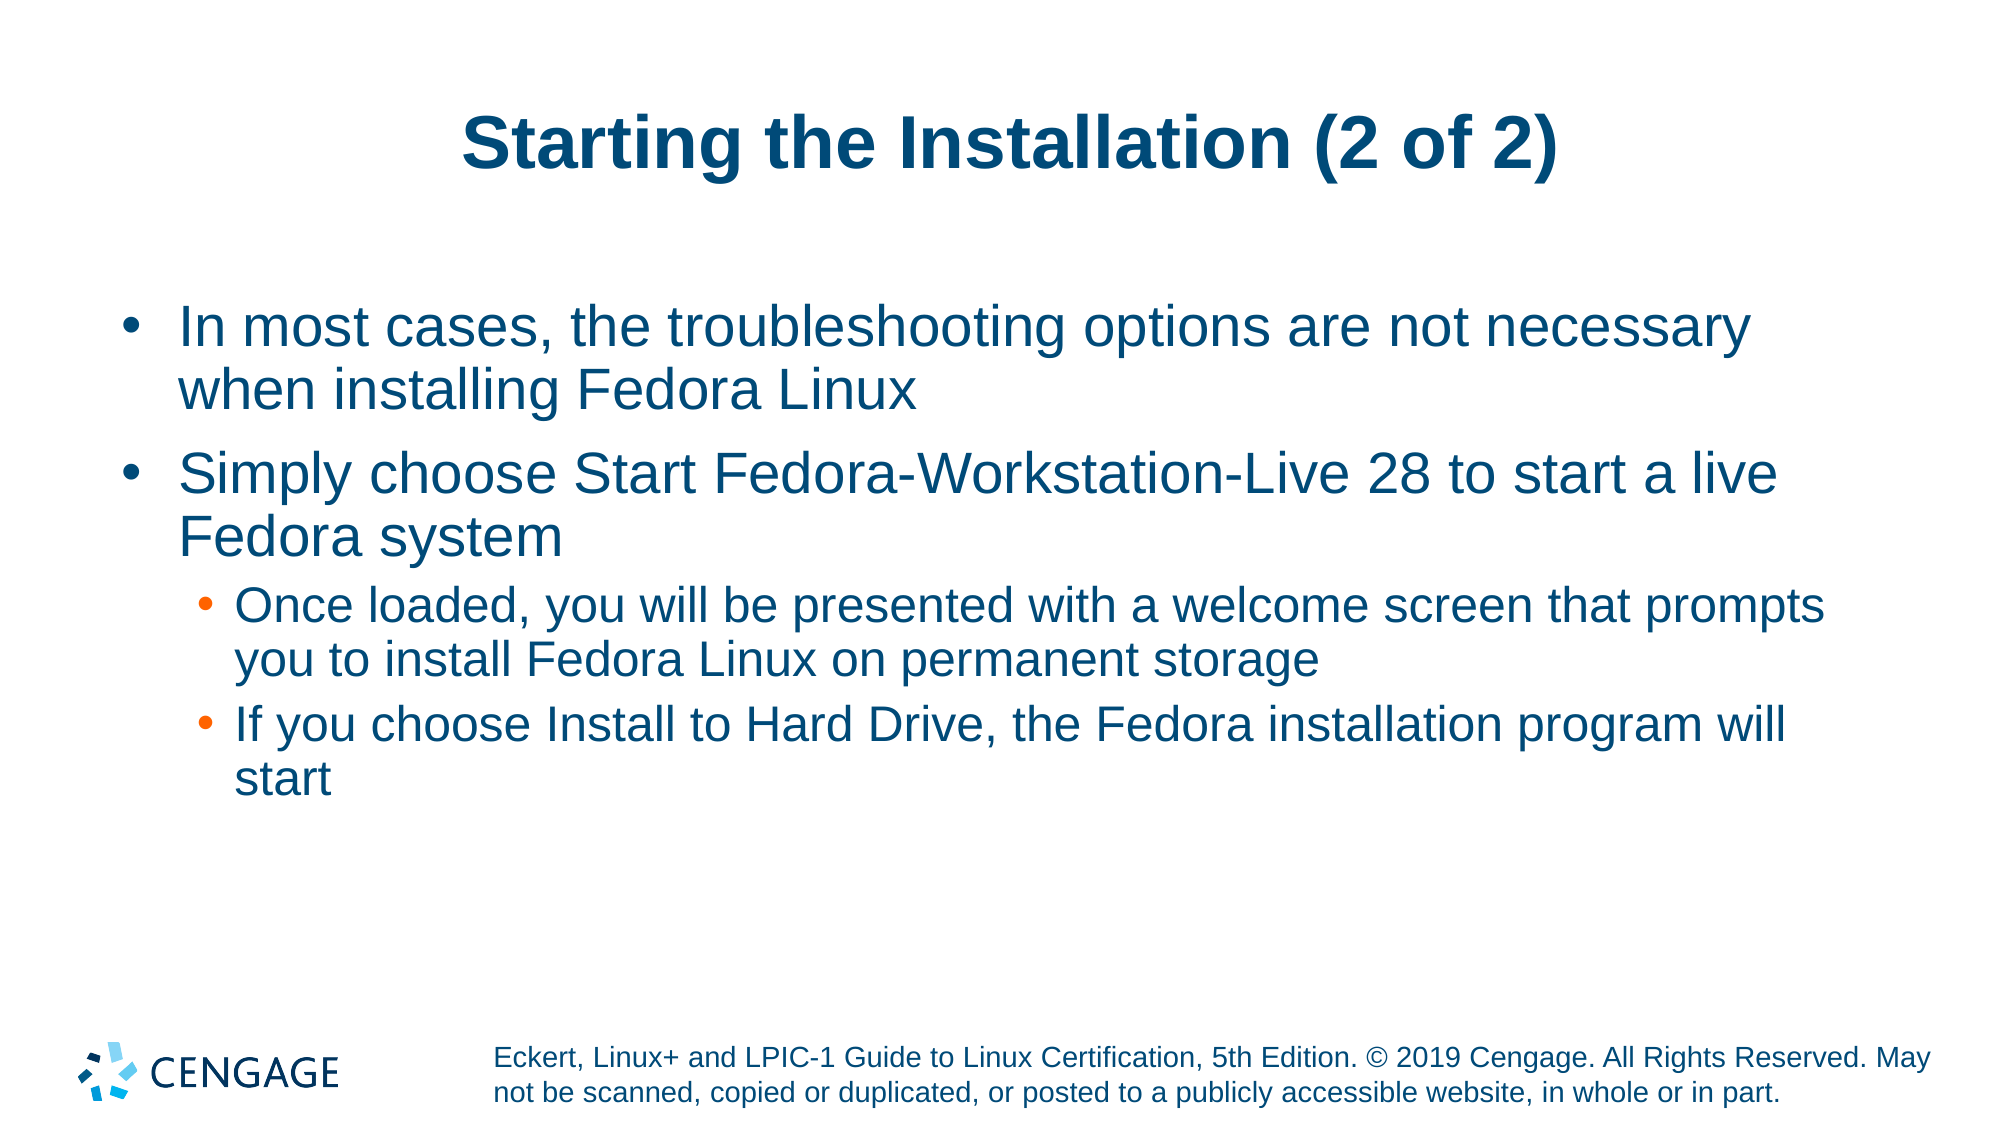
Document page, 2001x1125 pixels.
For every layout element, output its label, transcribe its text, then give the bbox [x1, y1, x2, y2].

picture [78, 1042, 338, 1101]
list In most cases, the troubleshooting options are not necessary when installing Fedora Linux Simply choose Start Fedora-Workstation-Live 28 to start a live Fedora system Once loaded, you will be presented with a welcome screen that prompts you to install Fedora Linux on permanent storage If you choose Install to Hard Drive, the Fedora installation program will start [121, 296, 1880, 990]
title Starting the Installation (2 of 2) [59, 103, 1963, 265]
